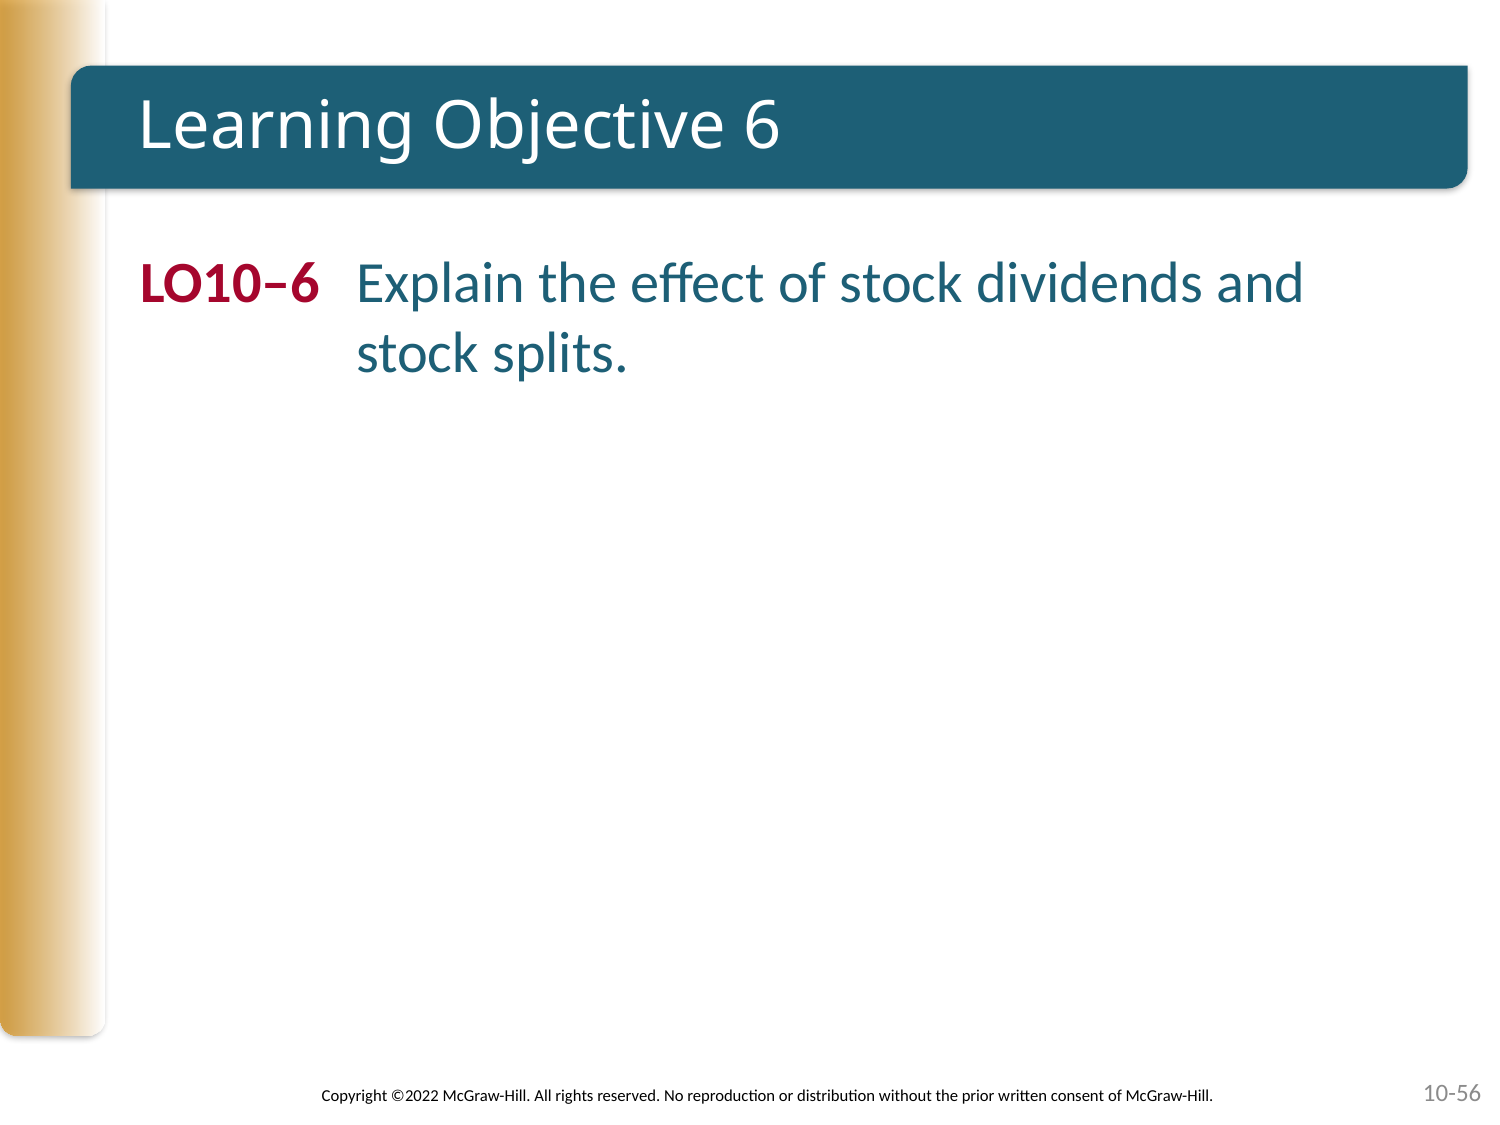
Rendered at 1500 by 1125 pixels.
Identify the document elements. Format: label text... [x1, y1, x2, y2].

title Learning Objective 6 [123, 74, 1473, 207]
footer Copyright ©2022 McGraw-Hill. All rights reserved. No reproduction or distribution without the prior written consent of McGraw-Hill. [233, 1064, 1307, 1125]
list LO10–6 Explain the effect of stock dividends and stock splits. [116, 236, 1343, 724]
slide_number 10-56 [1146, 1061, 1497, 1122]
